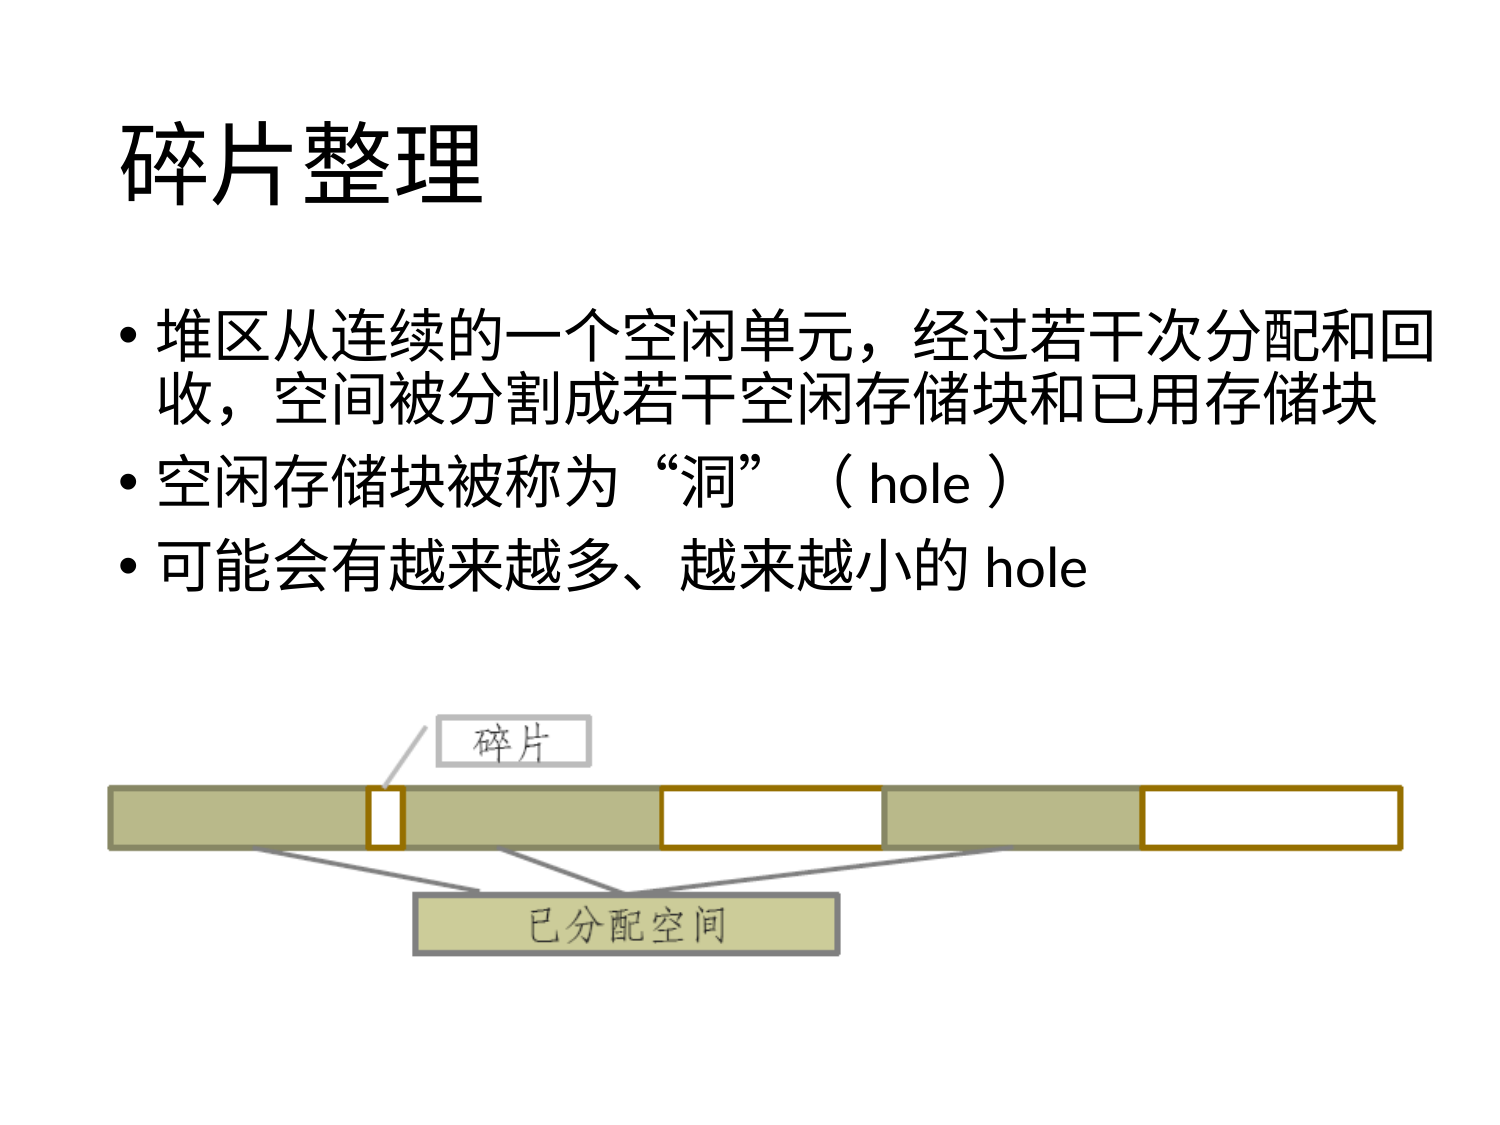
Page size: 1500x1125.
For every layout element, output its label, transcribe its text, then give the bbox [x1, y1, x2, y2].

title 碎片整理 [103, 59, 1397, 278]
picture [103, 702, 1410, 966]
list 堆区从连续的一个空闲单元，经过若干次分配和回收，空间被分割成若干空闲存储块和已用存储块 空闲存储块被称为“洞”（hole） 可能会有越来越多、越来越小的hole [103, 299, 1466, 1106]
